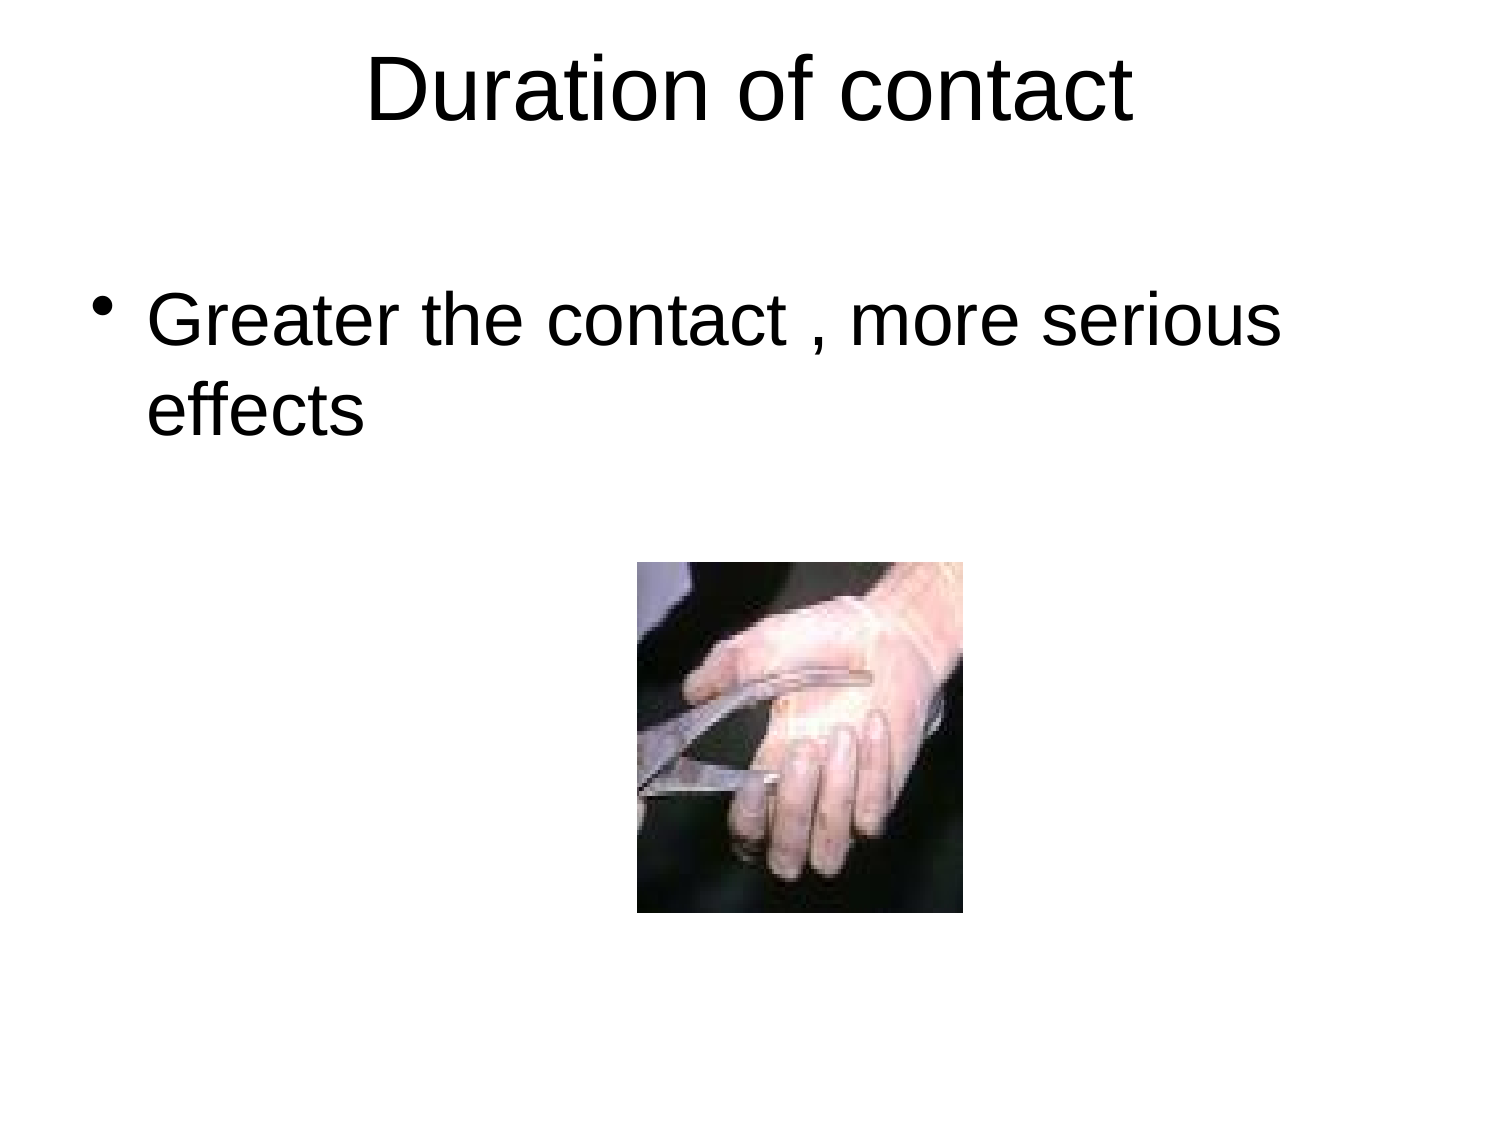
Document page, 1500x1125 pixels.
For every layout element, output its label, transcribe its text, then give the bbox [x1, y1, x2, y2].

title Duration of contact [74, 44, 1426, 233]
picture [637, 562, 963, 913]
list Greater the contact , more serious effects [74, 262, 1426, 1006]
